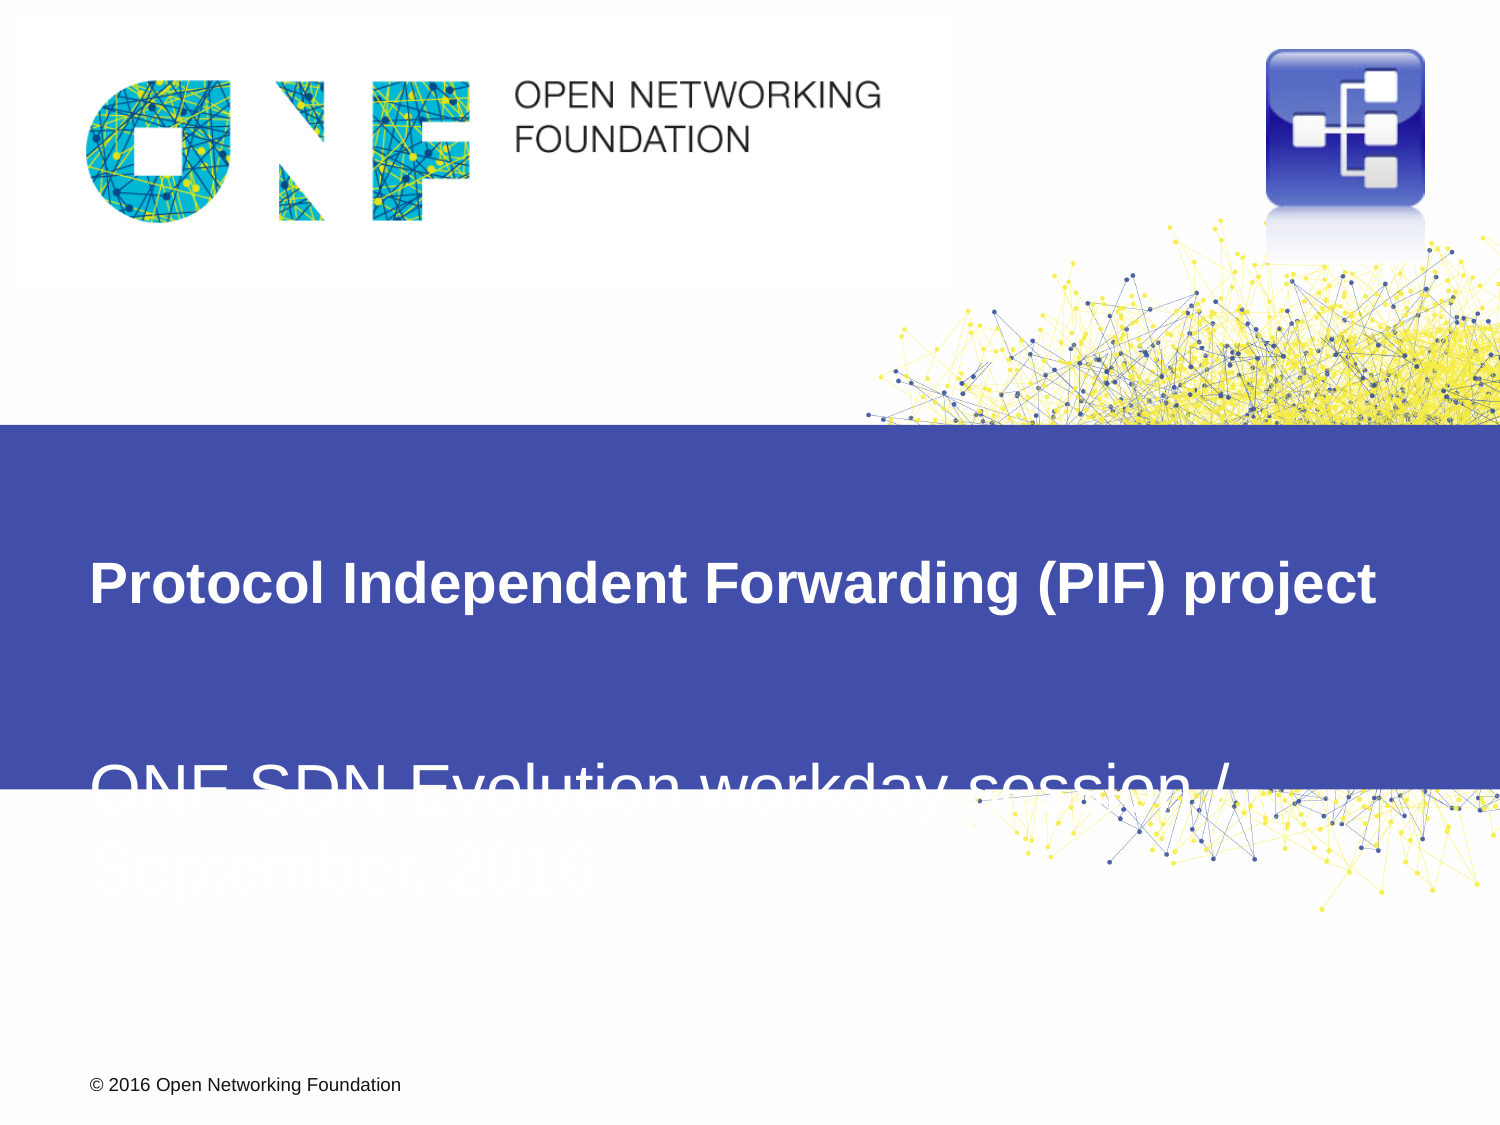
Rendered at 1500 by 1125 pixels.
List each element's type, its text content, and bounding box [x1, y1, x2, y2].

picture [0, 0, 1500, 424]
picture [0, 790, 1500, 1125]
subtitle ONF SDN Evolution workday session / September, 2016 [75, 737, 1425, 788]
title Protocol Independent Forwarding (PIF) project [75, 537, 1425, 713]
